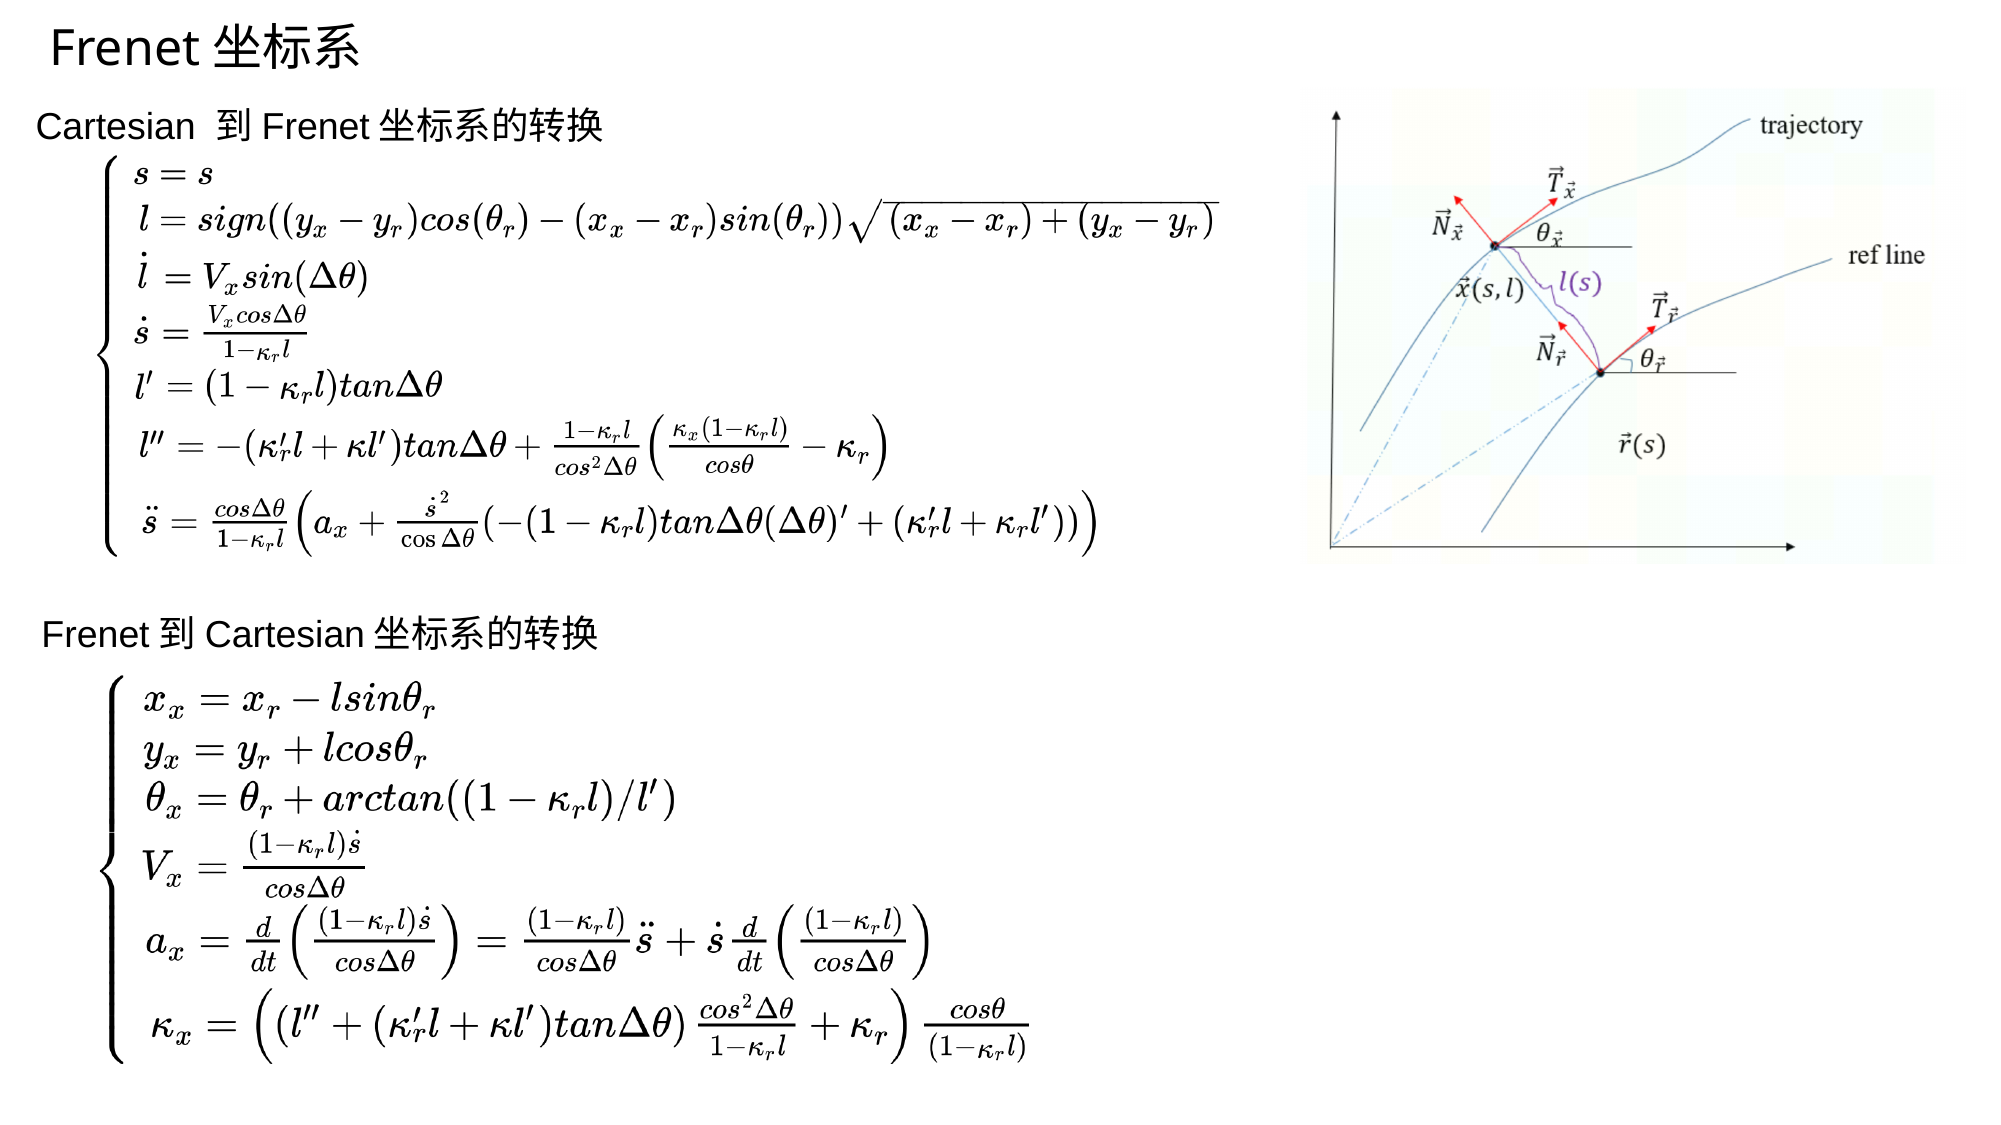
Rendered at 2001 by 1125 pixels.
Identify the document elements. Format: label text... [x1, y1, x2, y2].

picture [61, 144, 1264, 580]
picture [1300, 87, 1966, 564]
text_box Frenet坐标系 [34, 8, 1247, 83]
picture [49, 640, 1106, 1117]
text_box Cartesian 到Frenet坐标系的转换 [20, 94, 628, 155]
text_box Frenet到Cartesian坐标系的转换 [26, 602, 623, 663]
